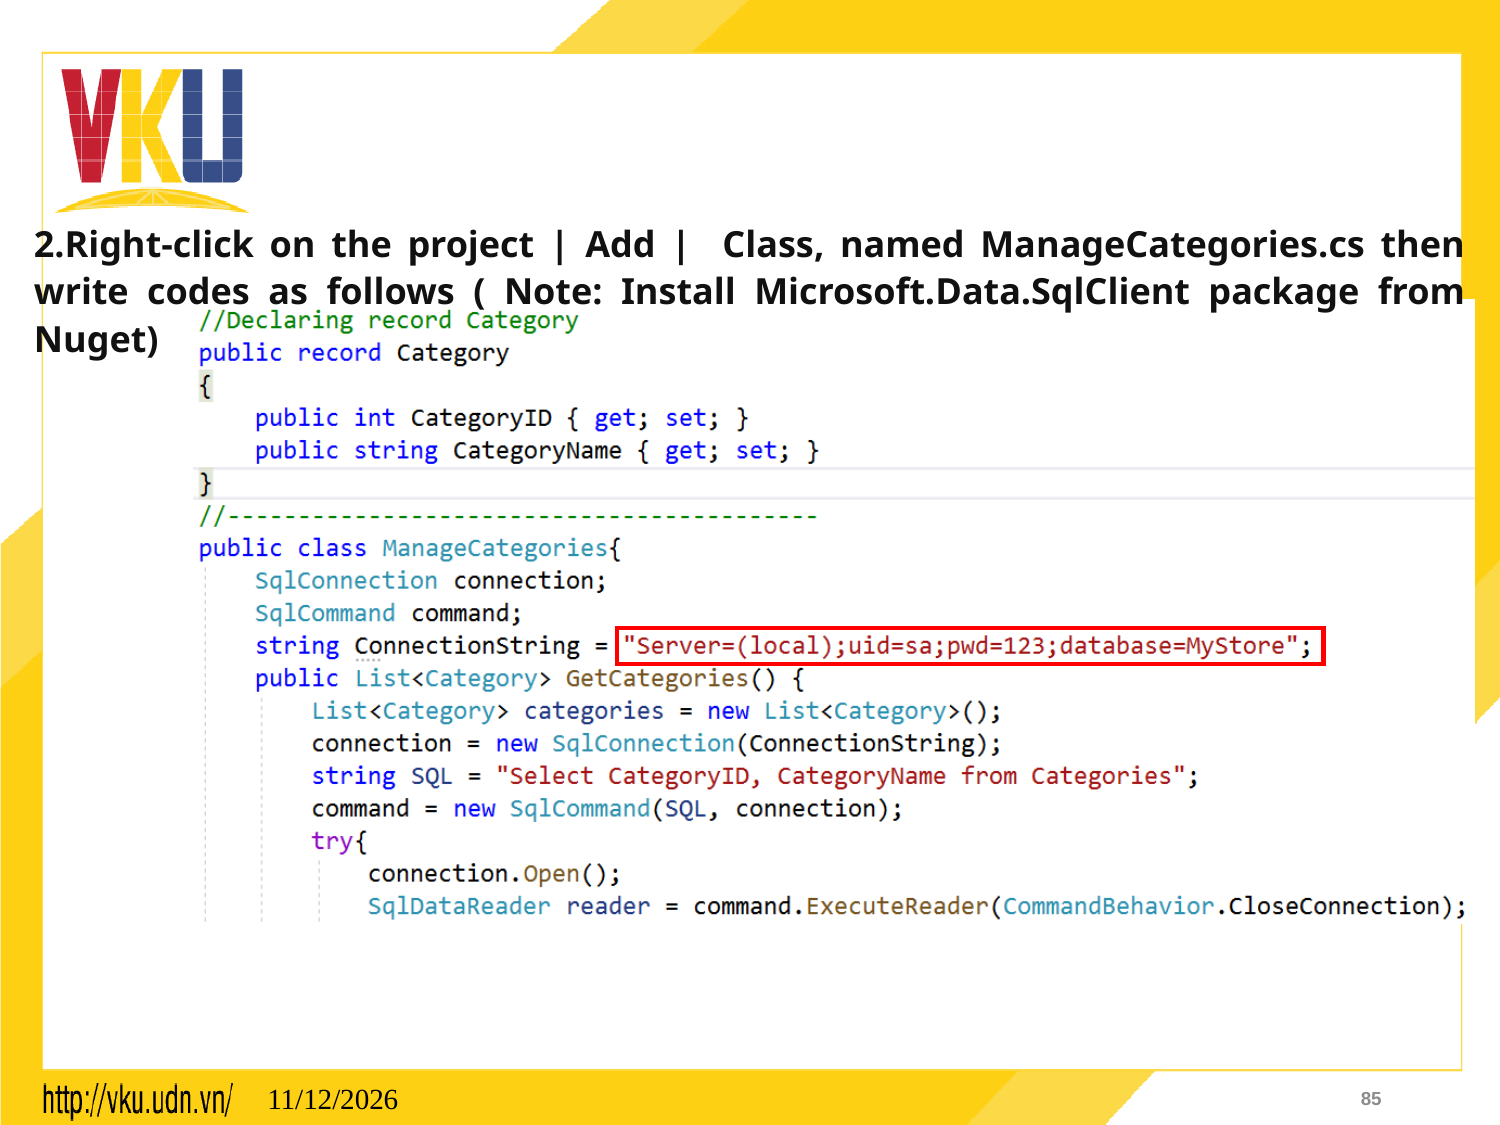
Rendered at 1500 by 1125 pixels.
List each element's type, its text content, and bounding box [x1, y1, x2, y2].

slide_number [252, 1069, 441, 1125]
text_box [193, 299, 1475, 924]
slide_number 85 [1059, 1071, 1397, 1125]
text_box 2.Right-click on the project | Add | Class, named ManageCategories.cs then write codes as follows ( Note: Install Microsoft.Data.SqlClient package from Nuget) [19, 209, 1482, 367]
picture [0, 0, 1500, 1125]
